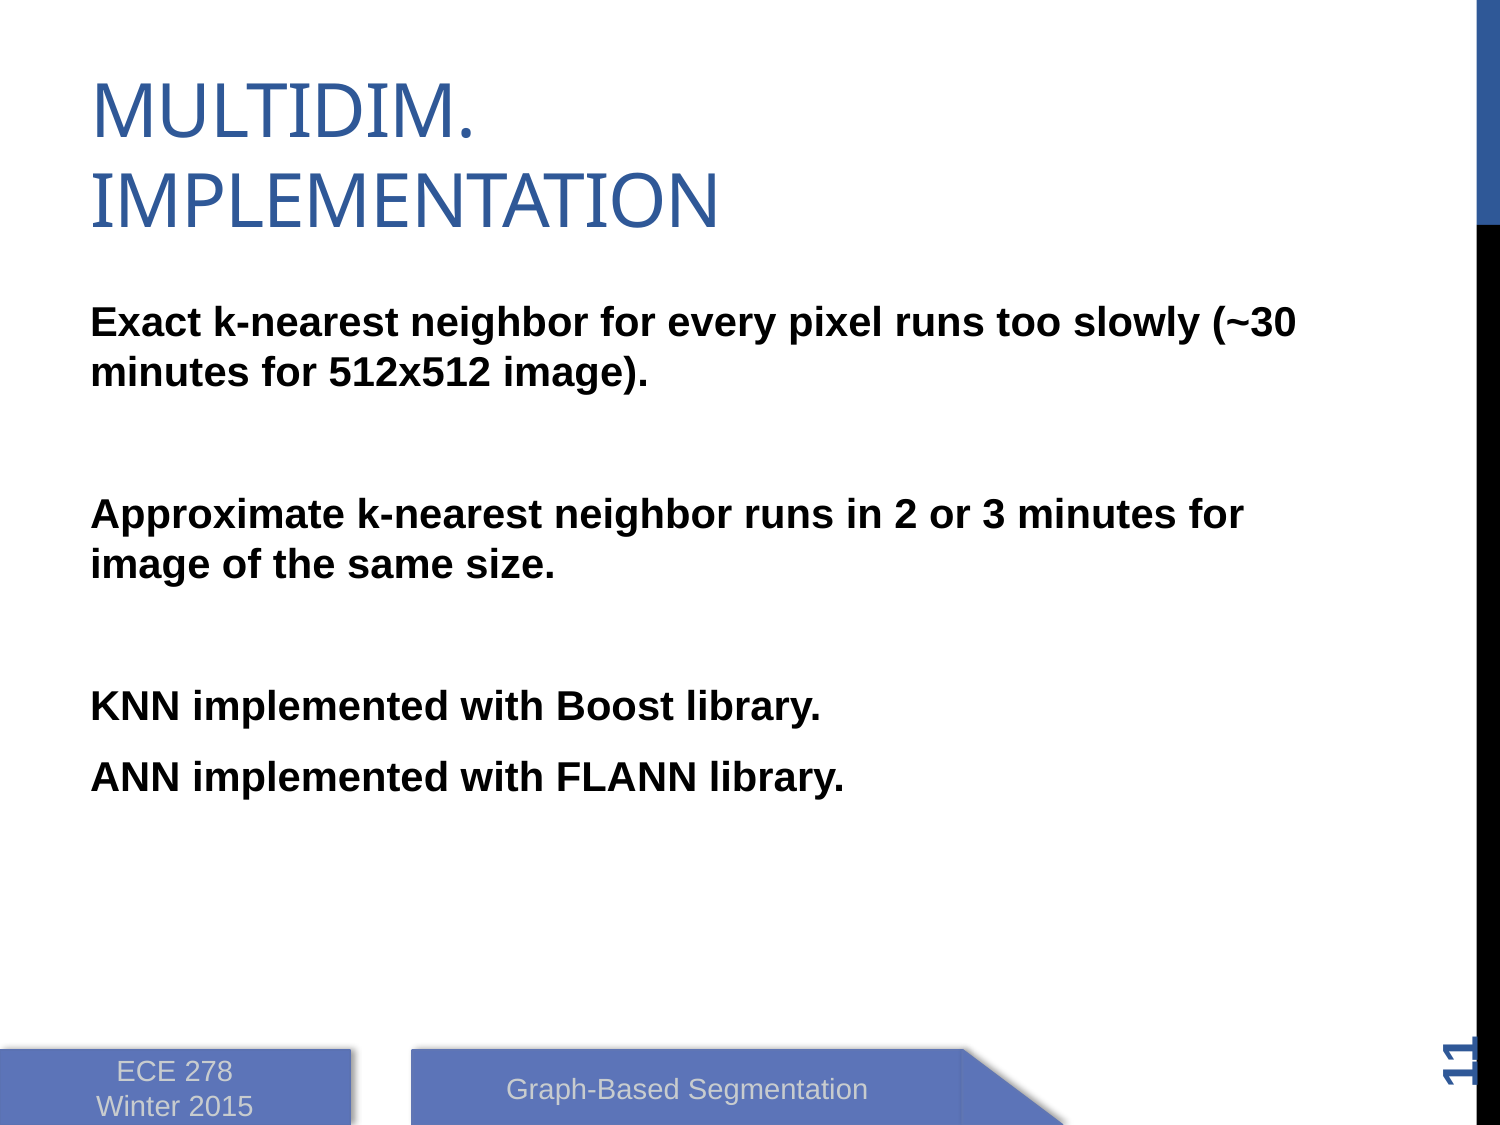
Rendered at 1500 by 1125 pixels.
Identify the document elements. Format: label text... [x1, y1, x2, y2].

text_box ECE 278 Winter 2015 [0, 1049, 351, 1125]
text_box [961, 1049, 1064, 1125]
text_box Graph-Based Segmentation [411, 1049, 961, 1125]
title MultiDim. Implementation [75, 25, 1025, 250]
list Exact k-nearest neighbor for every pixel runs too slowly (~30 minutes for 512x512 image). Approximate k-nearest neighbor runs in 2 or 3 minutes for image of the same size. KNN implemented with Boost library. ANN implemented with FLANN library. [75, 287, 1325, 1005]
slide_number 11 [1427, 887, 1488, 1104]
